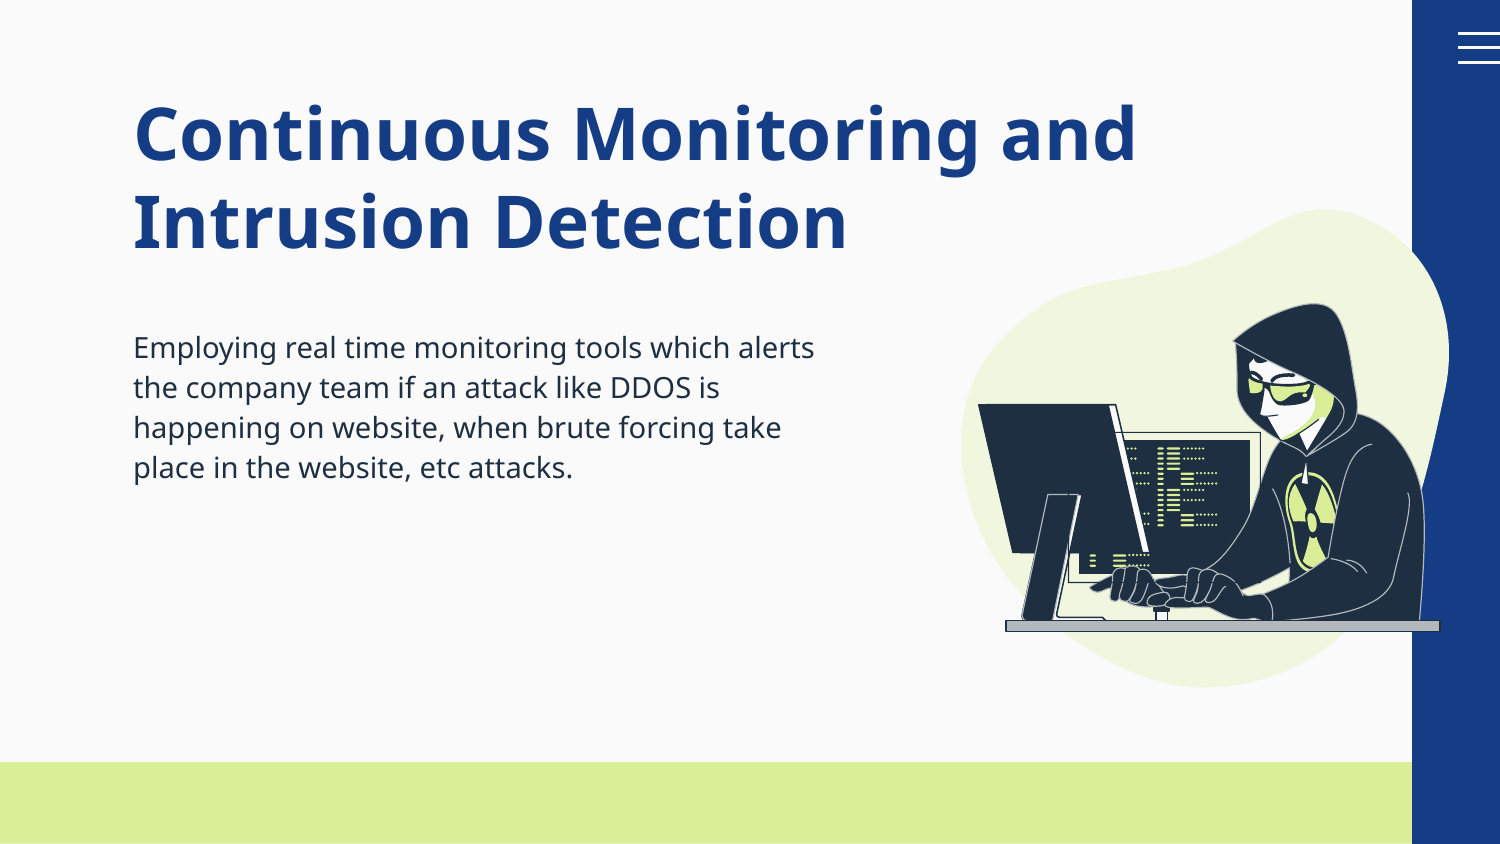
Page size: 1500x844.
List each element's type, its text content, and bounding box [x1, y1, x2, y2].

title Continuous Monitoring and Intrusion Detection [118, 72, 1382, 167]
subtitle Employing real time monitoring tools which alerts the company team if an attack like DDOS is happening on website, when brute forcing take place in the website, etc attacks. [118, 308, 877, 654]
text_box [938, 209, 1463, 688]
